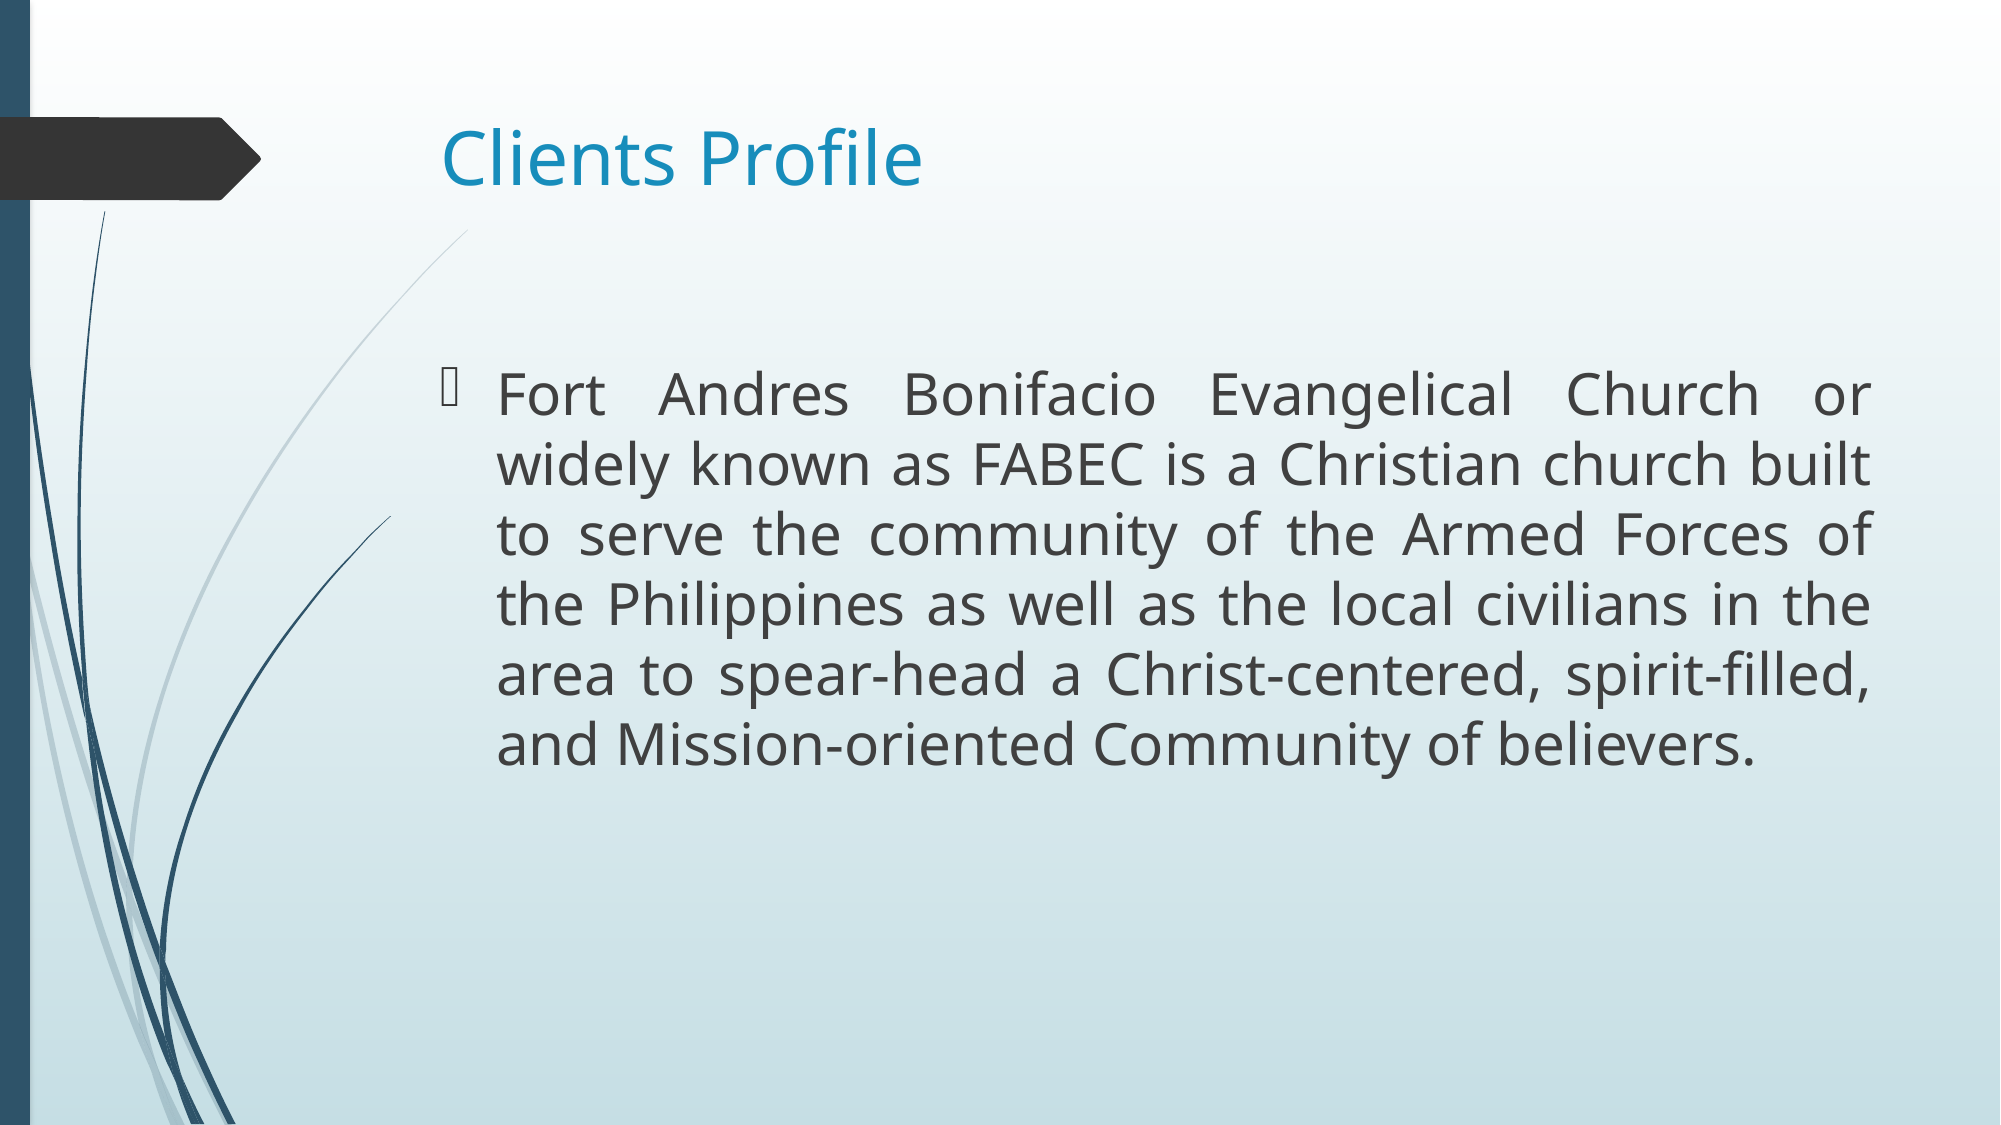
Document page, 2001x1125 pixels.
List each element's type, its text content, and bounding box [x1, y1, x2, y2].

title Clients Profile [425, 102, 1888, 313]
list Fort Andres Bonifacio Evangelical Church or widely known as FABEC is a Christian church built to serve the community of the Armed Forces of the Philippines as well as the local civilians in the area to spear-head a Christ-centered, spirit-filled, and Mission-oriented Community of believers. [424, 350, 1888, 970]
